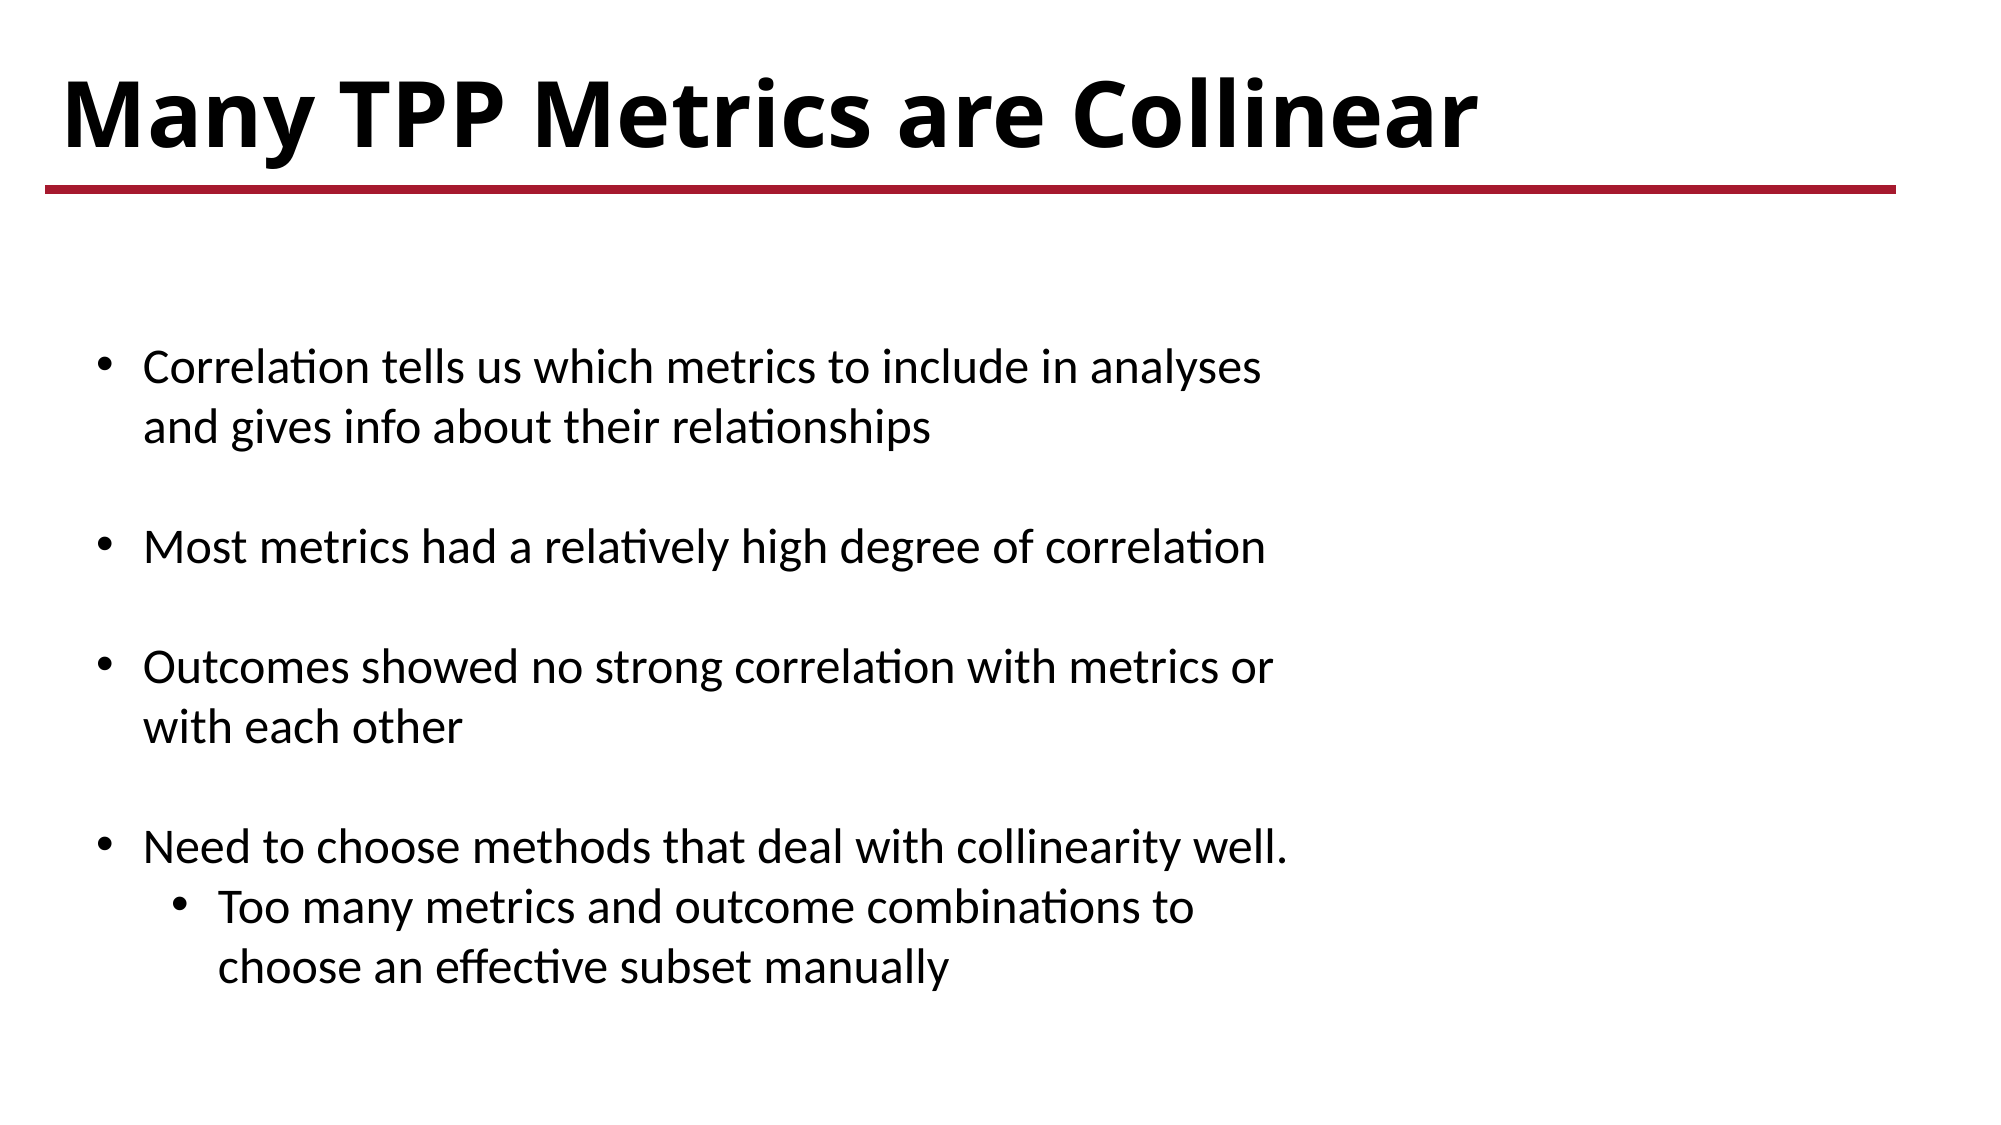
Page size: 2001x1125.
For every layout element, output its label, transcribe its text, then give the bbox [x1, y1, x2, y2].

text_box [45, 185, 1896, 194]
title Many TPP Metrics are Collinear [45, 49, 1771, 185]
text_box Correlation tells us which metrics to include in analyses and gives info about their relationships Most metrics had a relatively high degree of correlation Outcomes showed no strong correlation with metrics or with each other Need to choose methods that deal with collinearity well. Too many metrics and outcome combinations to choose an effective subset manually [81, 281, 1337, 1001]
